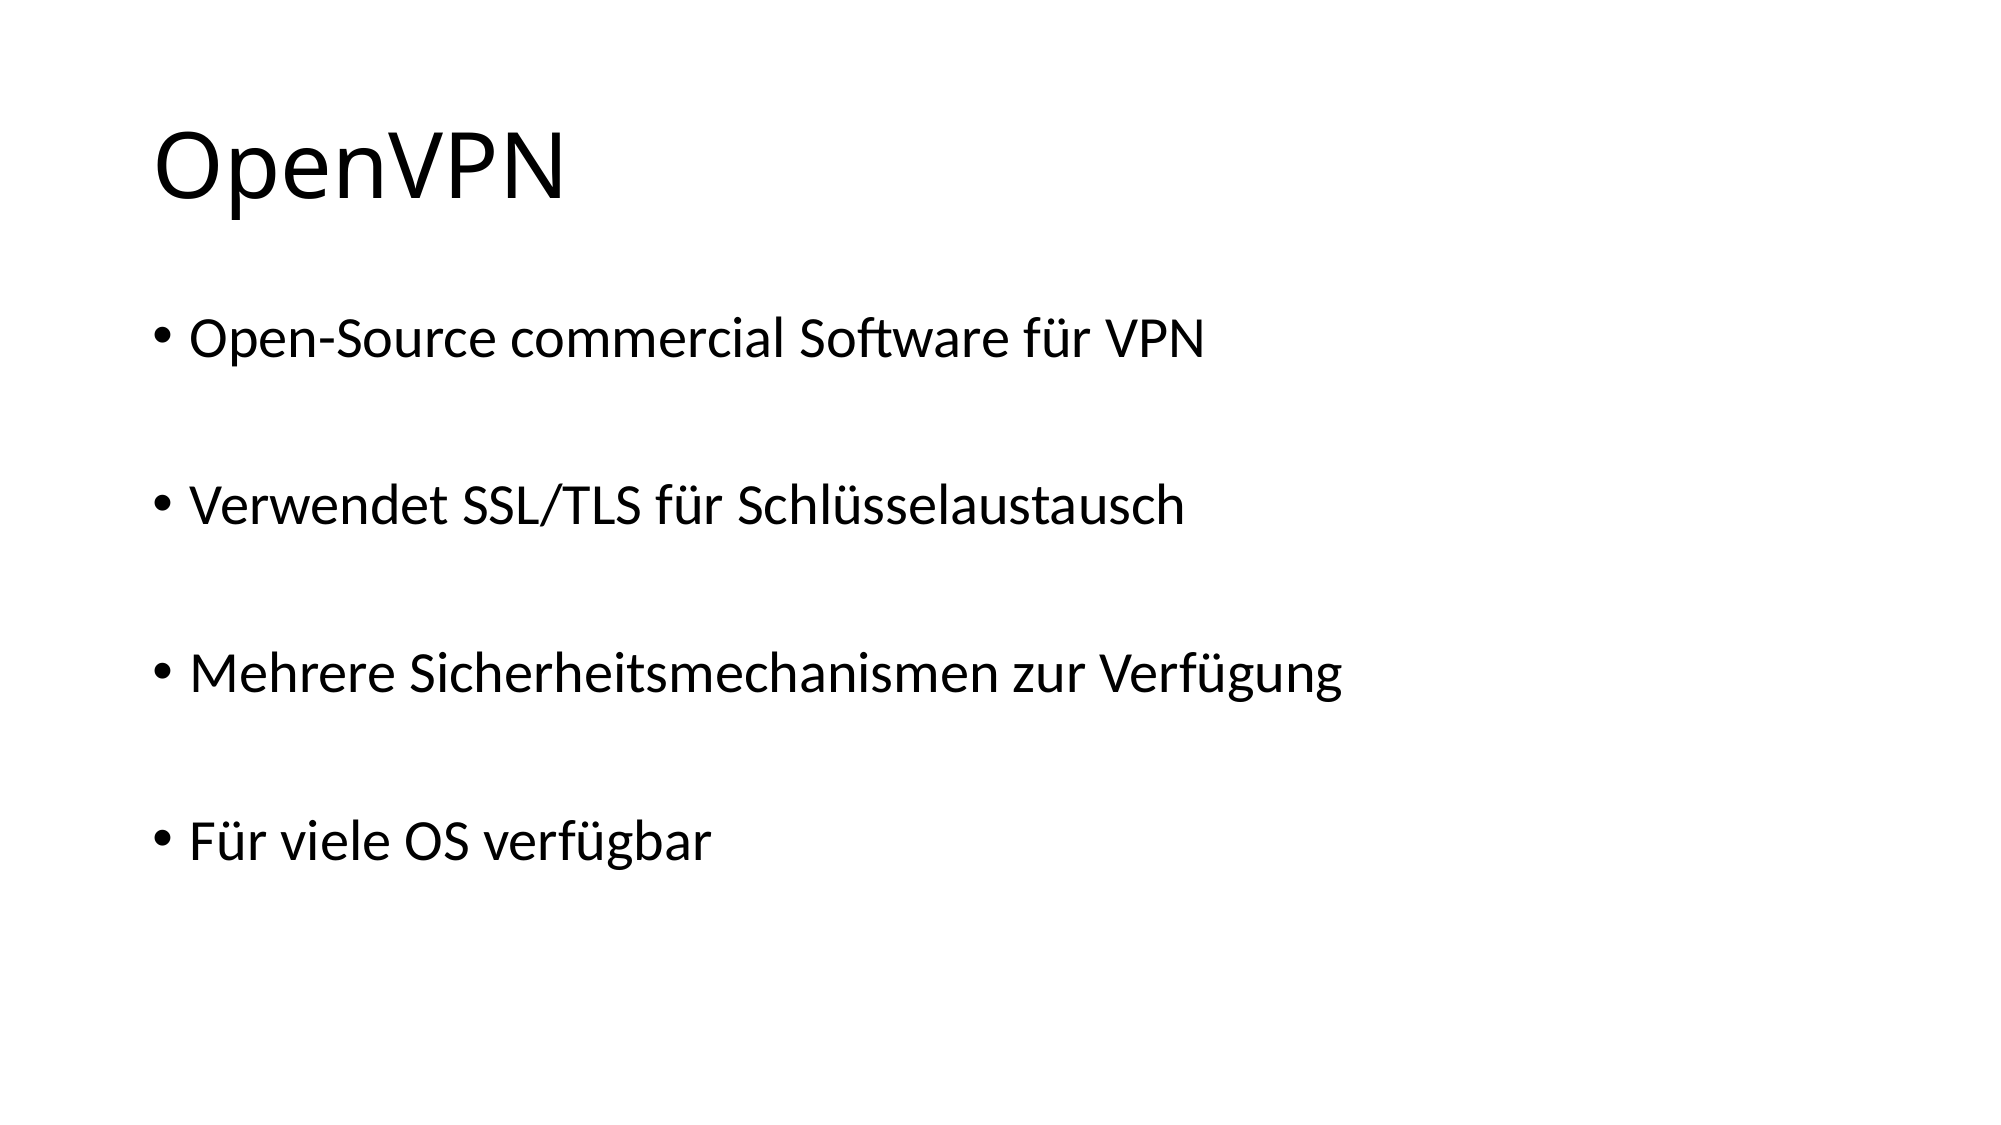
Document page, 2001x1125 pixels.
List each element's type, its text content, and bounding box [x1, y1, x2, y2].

title OpenVPN [137, 59, 1863, 278]
list Open-Source commercial Software für VPN Verwendet SSL/TLS für Schlüsselaustausch Mehrere Sicherheitsmechanismen zur Verfügung Für viele OS verfügbar [137, 299, 1863, 1014]
